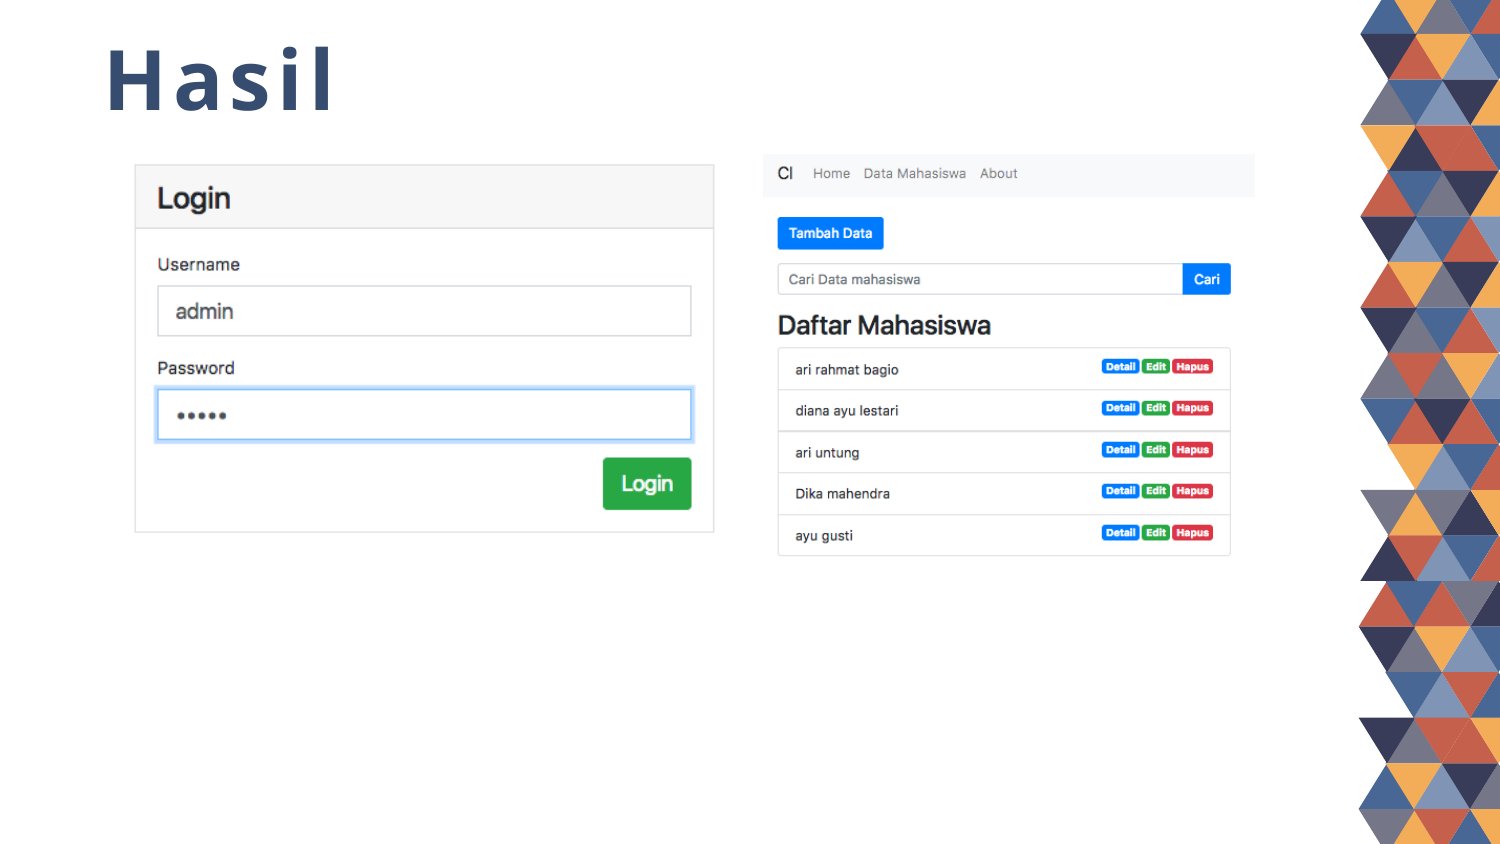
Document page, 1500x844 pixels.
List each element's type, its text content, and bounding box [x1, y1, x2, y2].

picture [763, 154, 1255, 572]
picture [128, 151, 736, 572]
text_box Hasil [88, 27, 350, 135]
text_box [1255, 351, 1500, 493]
